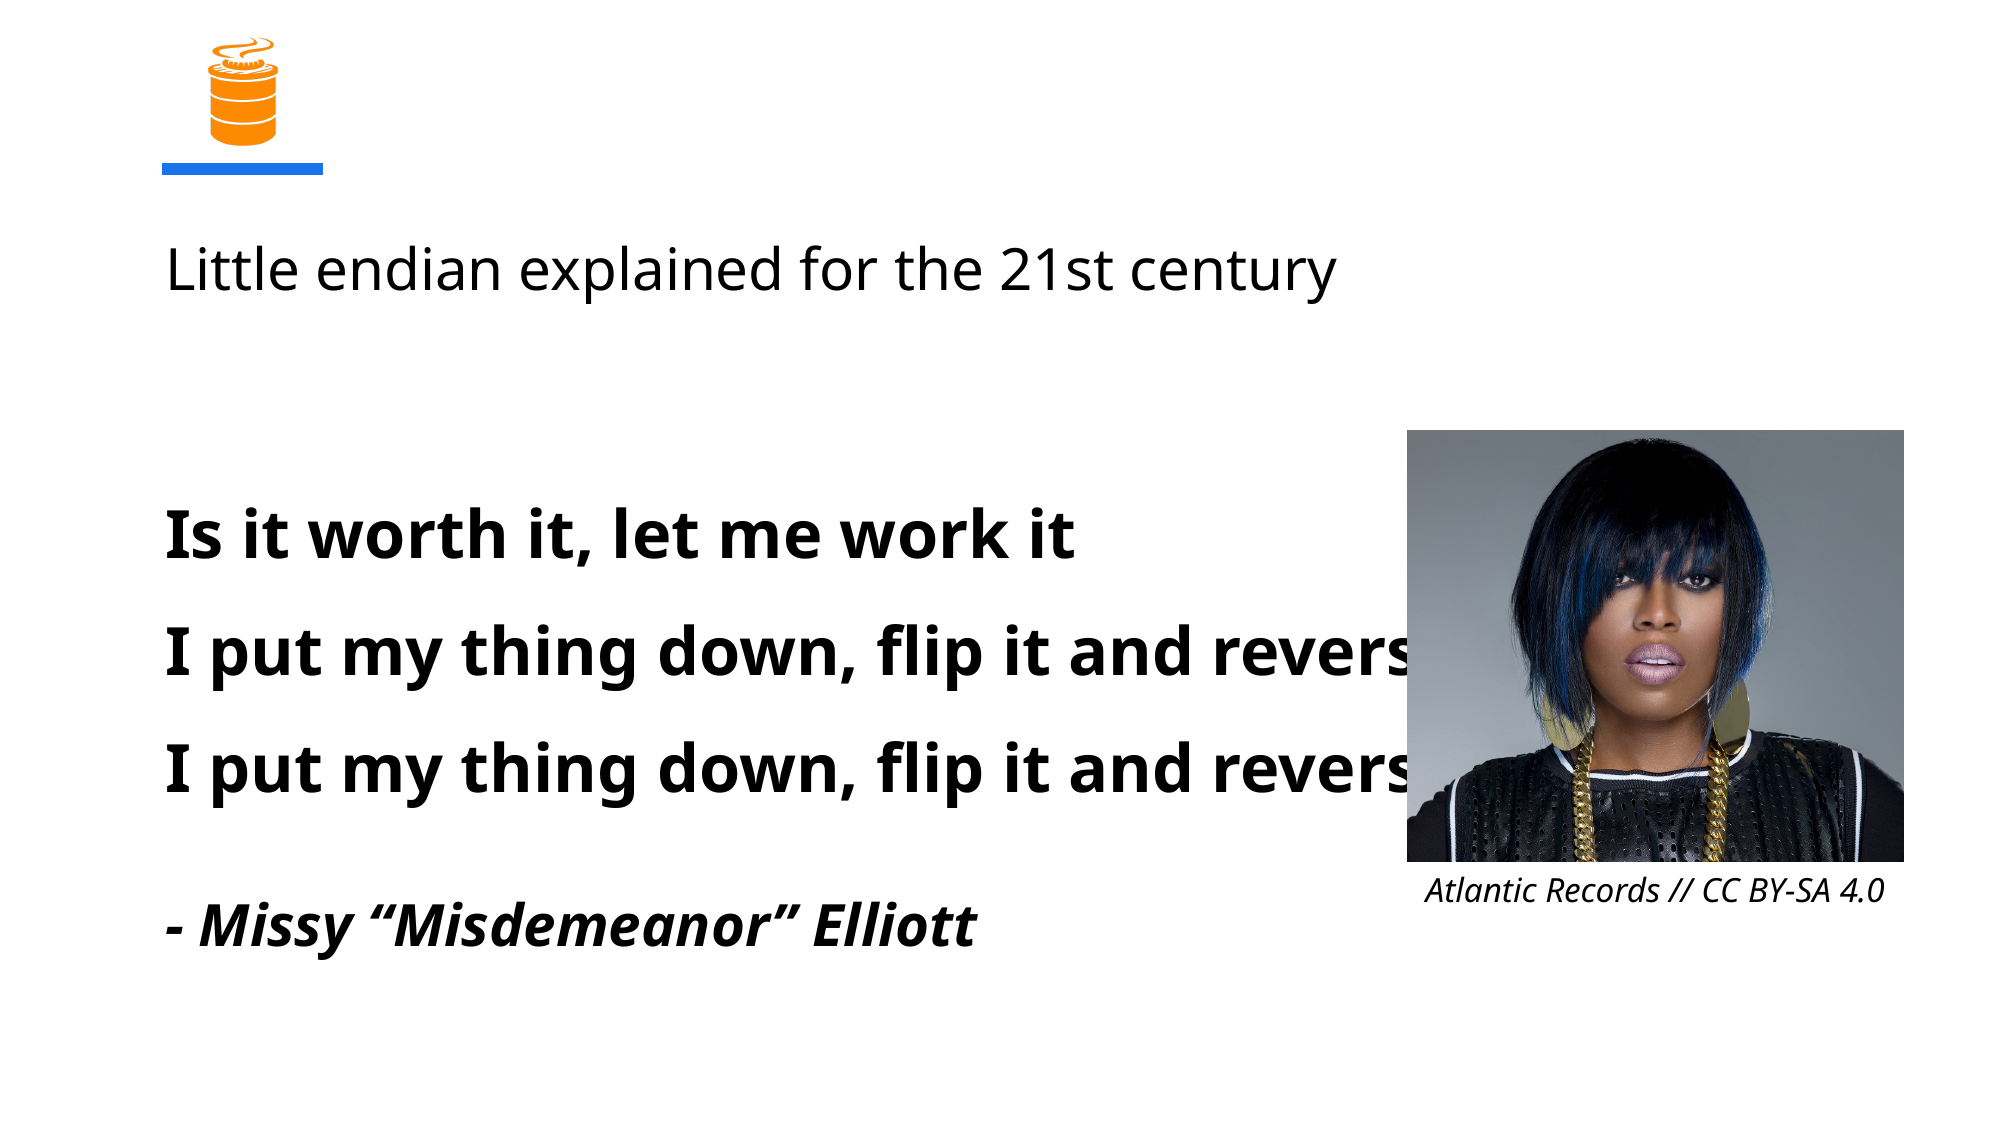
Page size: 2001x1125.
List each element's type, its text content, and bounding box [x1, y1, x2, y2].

list Is it worth it, let me work it I put my thing down, flip it and reverse it I put my thing down, flip it and reverse it - Missy “Misdemeanor” Elliott [150, 468, 1850, 1104]
text_box Atlantic Records // CC BY-SA 4.0 [1410, 862, 1901, 917]
picture [1407, 430, 1904, 862]
title Little endian explained for the 21st century [150, 224, 1850, 441]
picture [208, 37, 279, 146]
